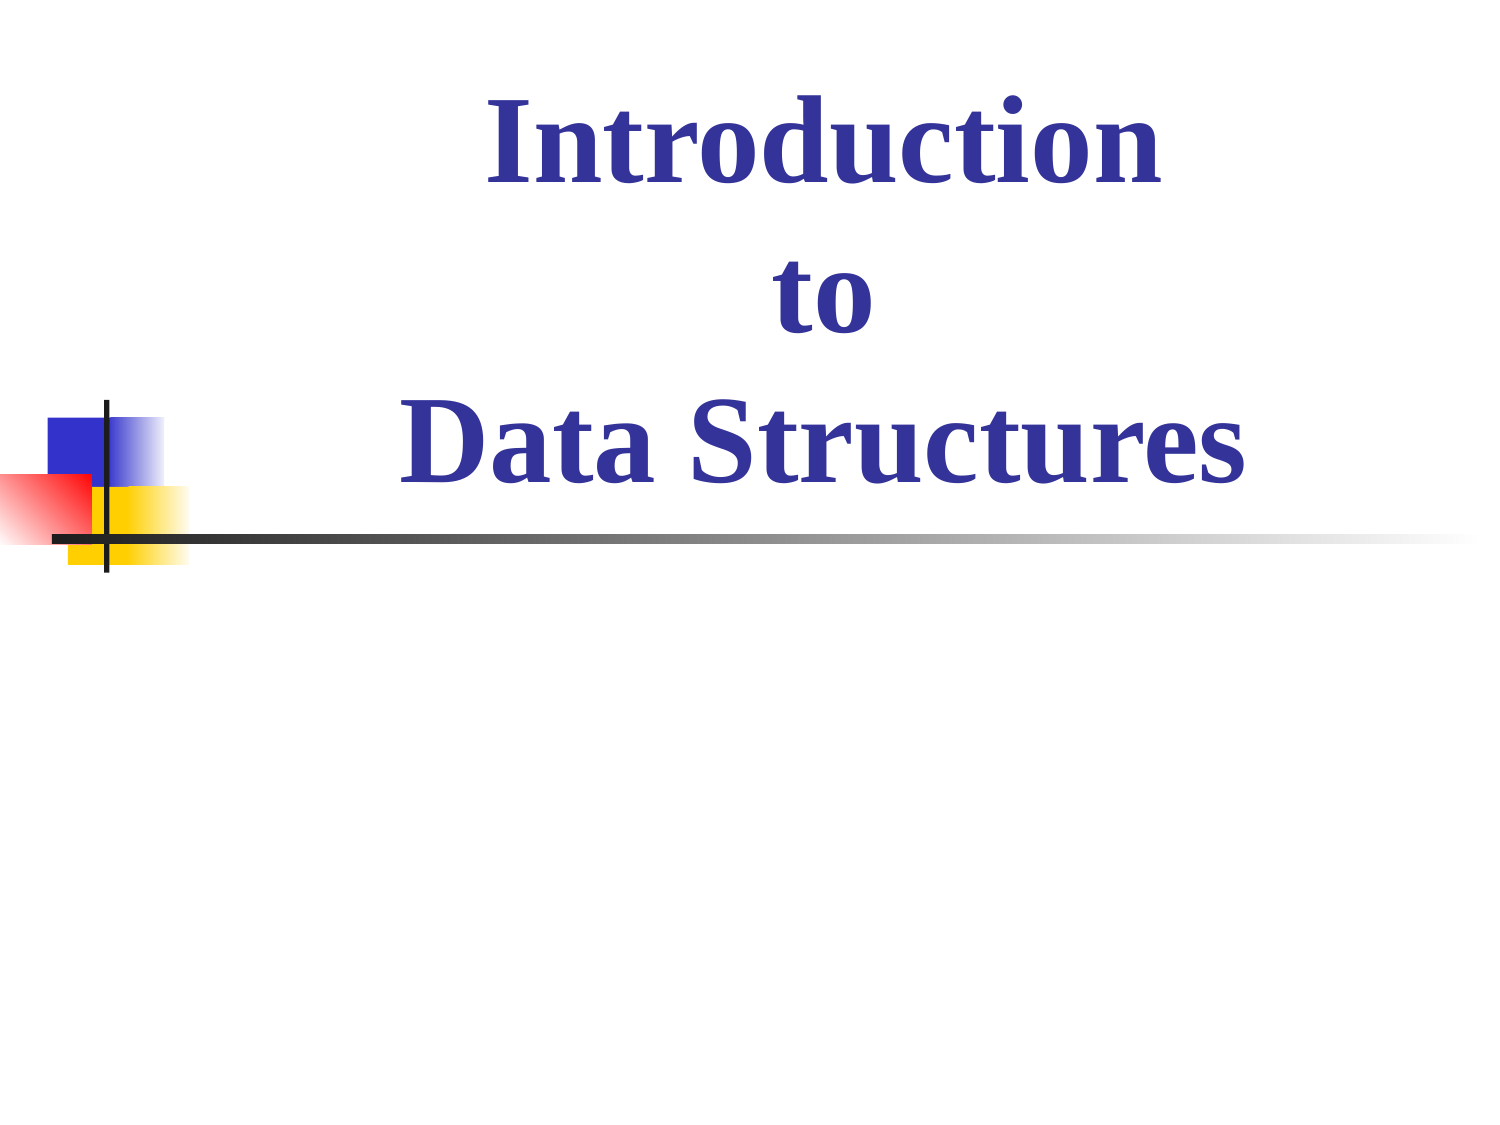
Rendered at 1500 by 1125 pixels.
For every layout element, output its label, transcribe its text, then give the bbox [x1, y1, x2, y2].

title Introduction to Data Structures [147, 275, 1500, 516]
